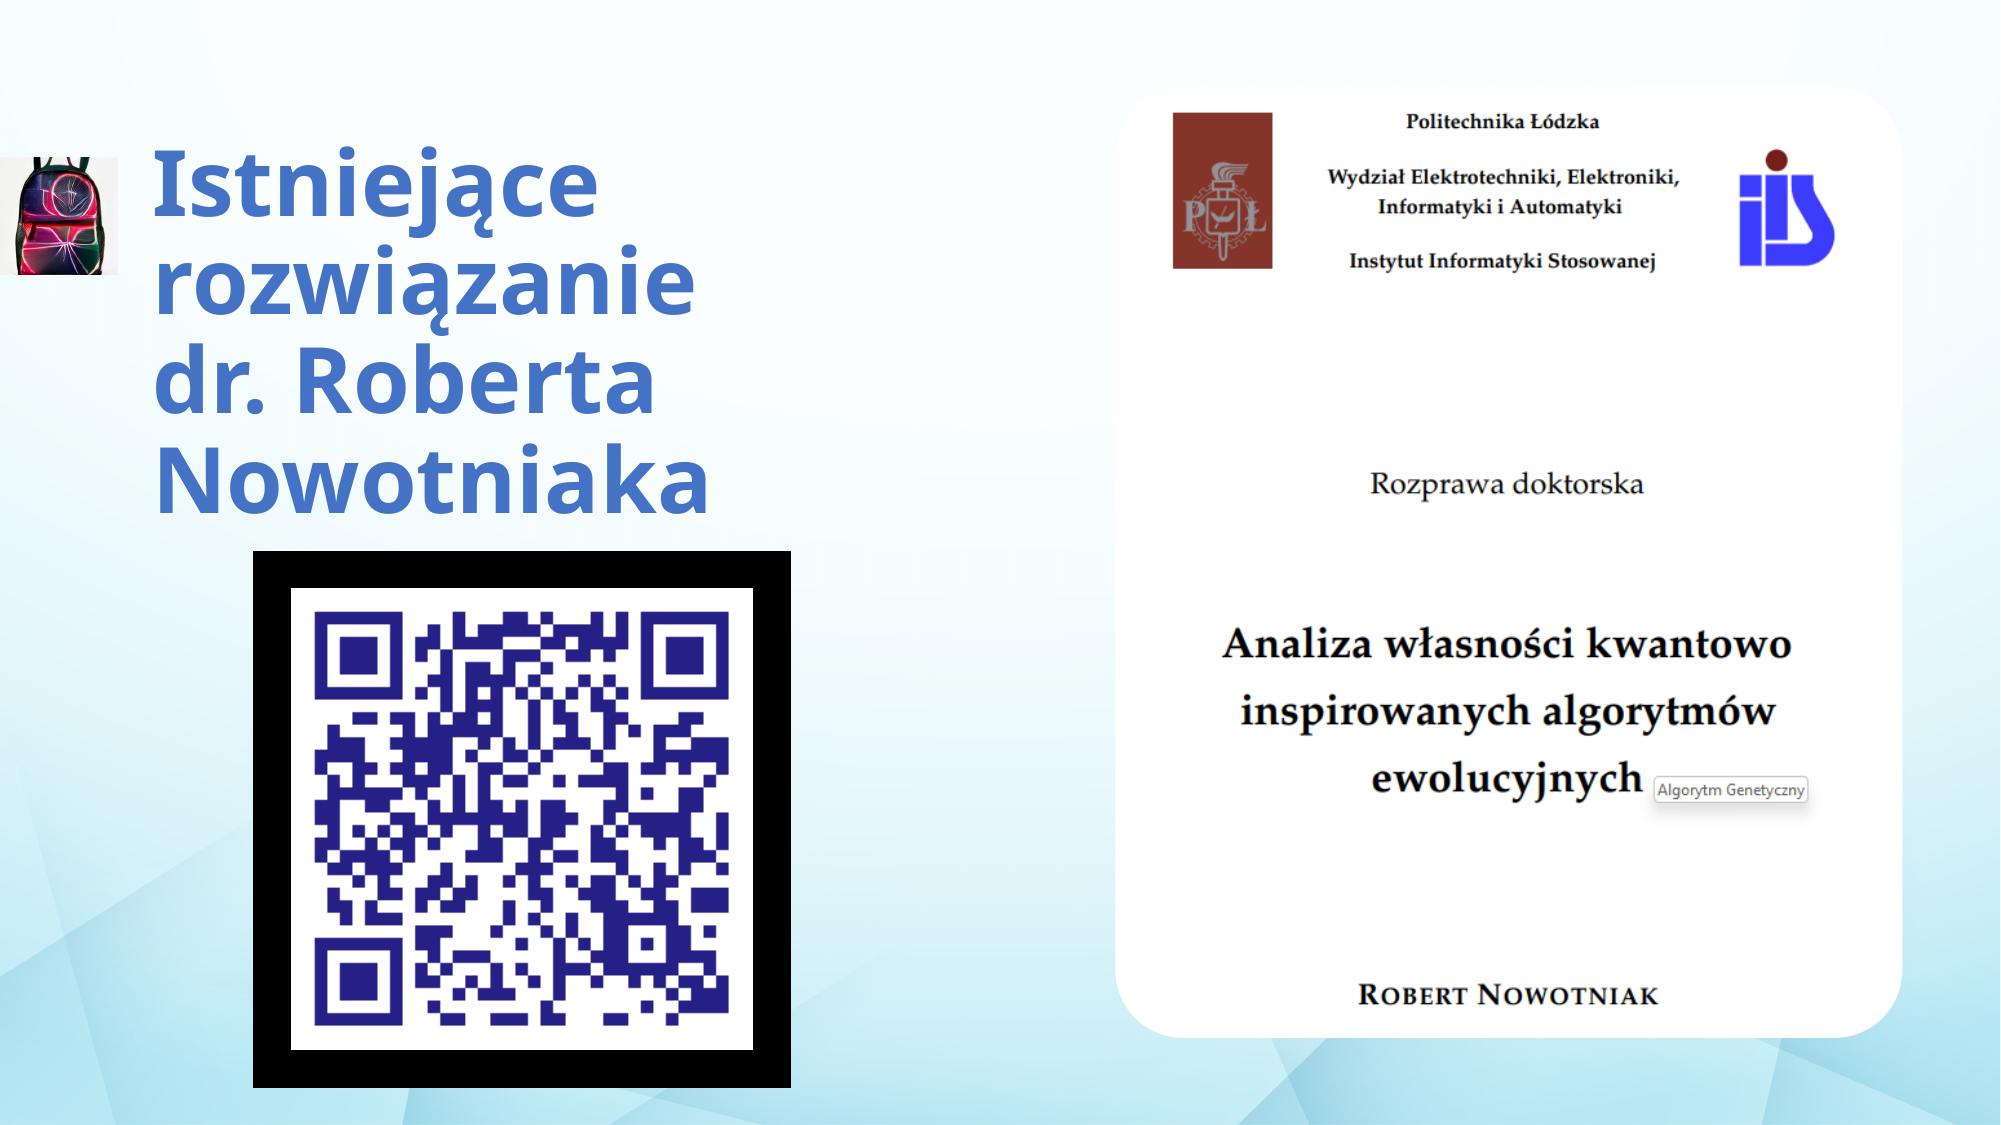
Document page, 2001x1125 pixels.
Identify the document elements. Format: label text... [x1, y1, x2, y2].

picture [0, 0, 2001, 1125]
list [1115, 87, 1903, 1038]
title Istniejące rozwiązanie dr. Roberta Nowotniaka [137, 107, 799, 563]
